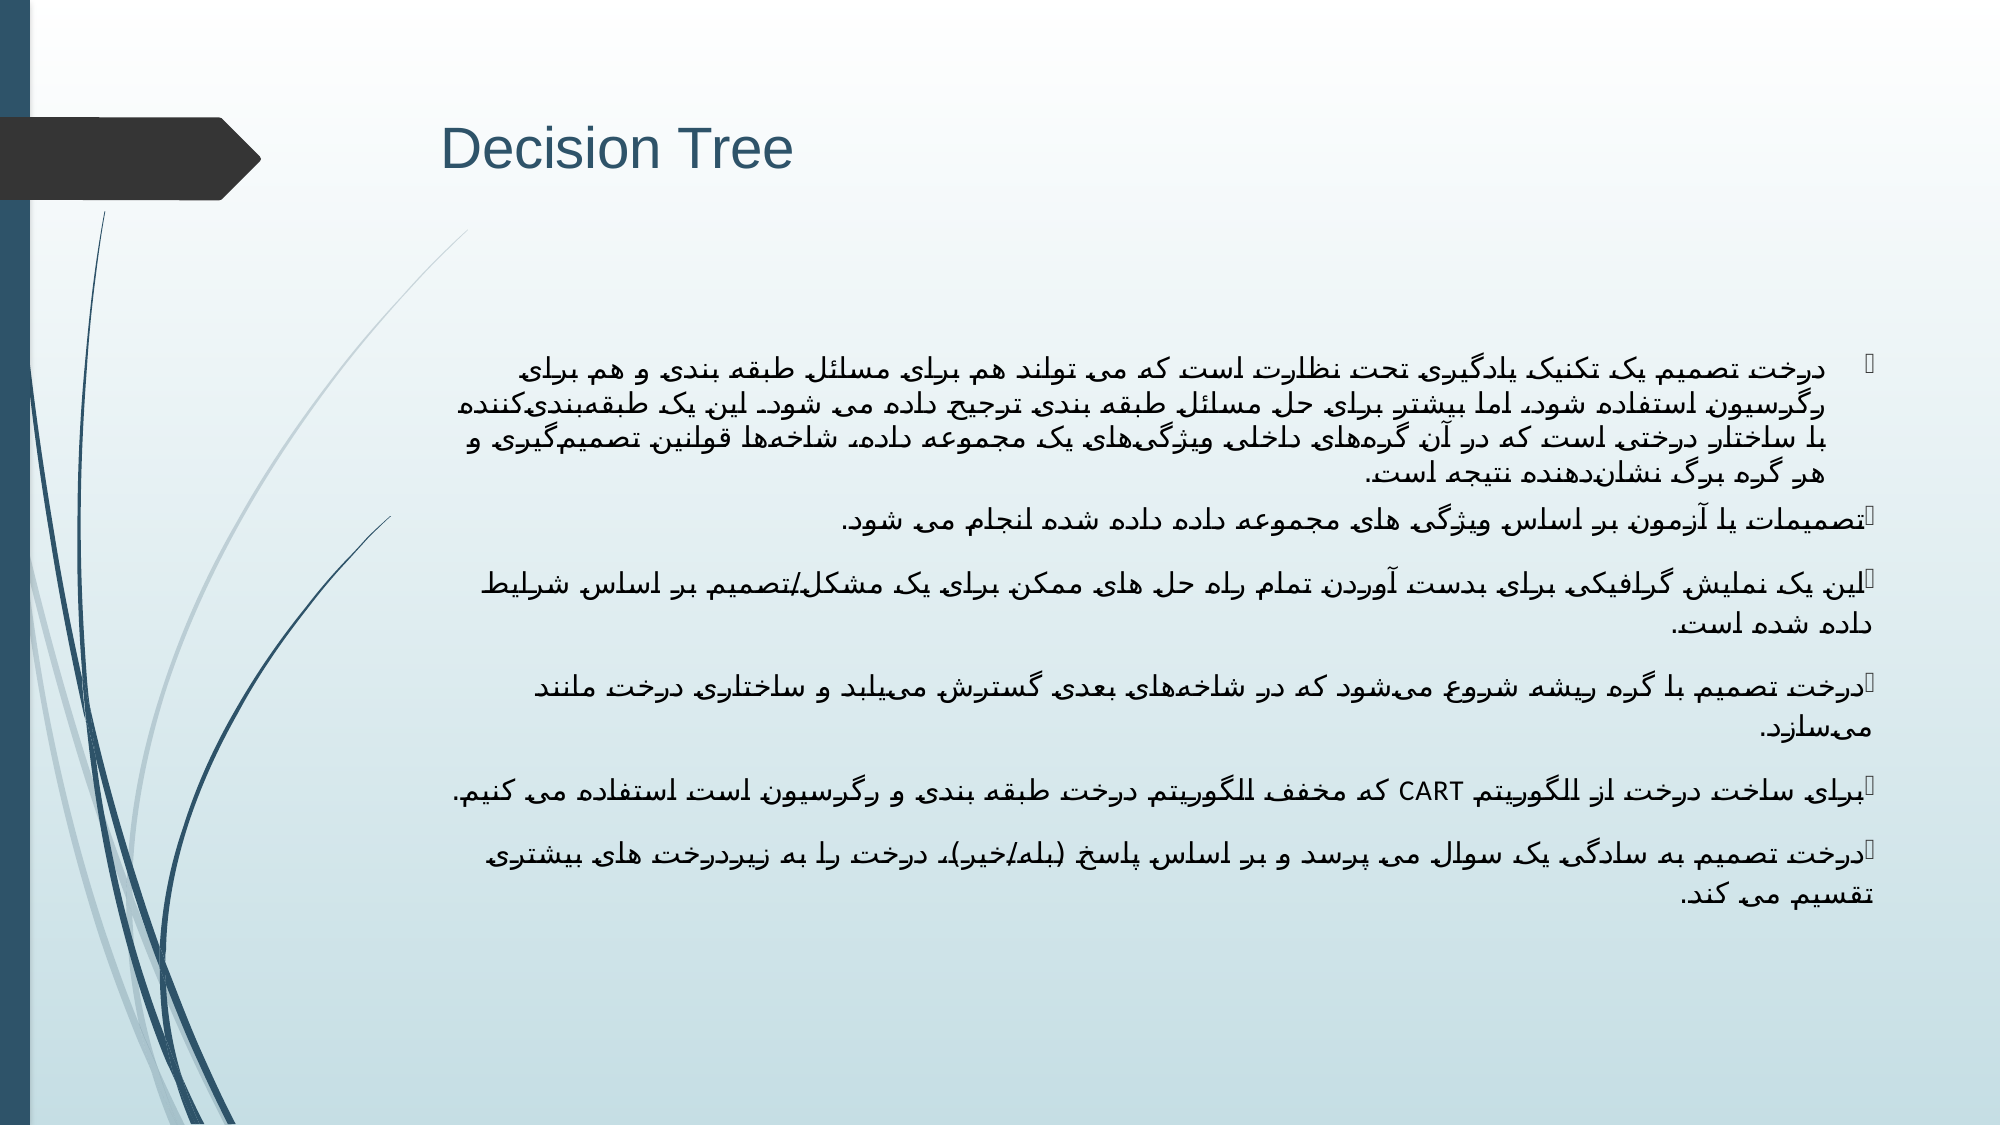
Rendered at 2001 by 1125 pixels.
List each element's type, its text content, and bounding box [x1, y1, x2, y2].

list درخت تصمیم یک تکنیک یادگیری تحت نظارت است که می تواند هم برای مسائل طبقه بندی و هم برای رگرسیون استفاده شود، اما بیشتر برای حل مسائل طبقه بندی ترجیح داده می شود. این یک طبقه‌بندی‌کننده با ساختار درختی است که در آن گره‌های داخلی ویژگی‌های یک مجموعه داده، شاخه‌ها قوانین تصمیم‌گیری و هر گره برگ نشان‌دهنده نتیجه است. تصمیمات یا آزمون بر اساس ویژگی های مجموعه داده داده شده انجام می شود. این یک نمایش گرافیکی برای بدست آوردن تمام راه حل های ممکن برای یک مشکل/تصمیم بر اساس شرایط داده شده است. درخت تصمیم با گره ریشه شروع می‌شود که در شاخه‌های بعدی گسترش می‌یابد و ساختاری درخت مانند می‌سازد. برای ساخت درخت از الگوریتم CART که مخفف الگوریتم درخت طبقه بندی و رگرسیون است استفاده می کنیم. درخت تصمیم به سادگی یک سوال می پرسد و بر اساس پاسخ (بله/خیر)، درخت را به زیردرخت های بیشتری تقسیم می کند. [425, 342, 1888, 962]
title Decision Tree [425, 102, 1888, 216]
